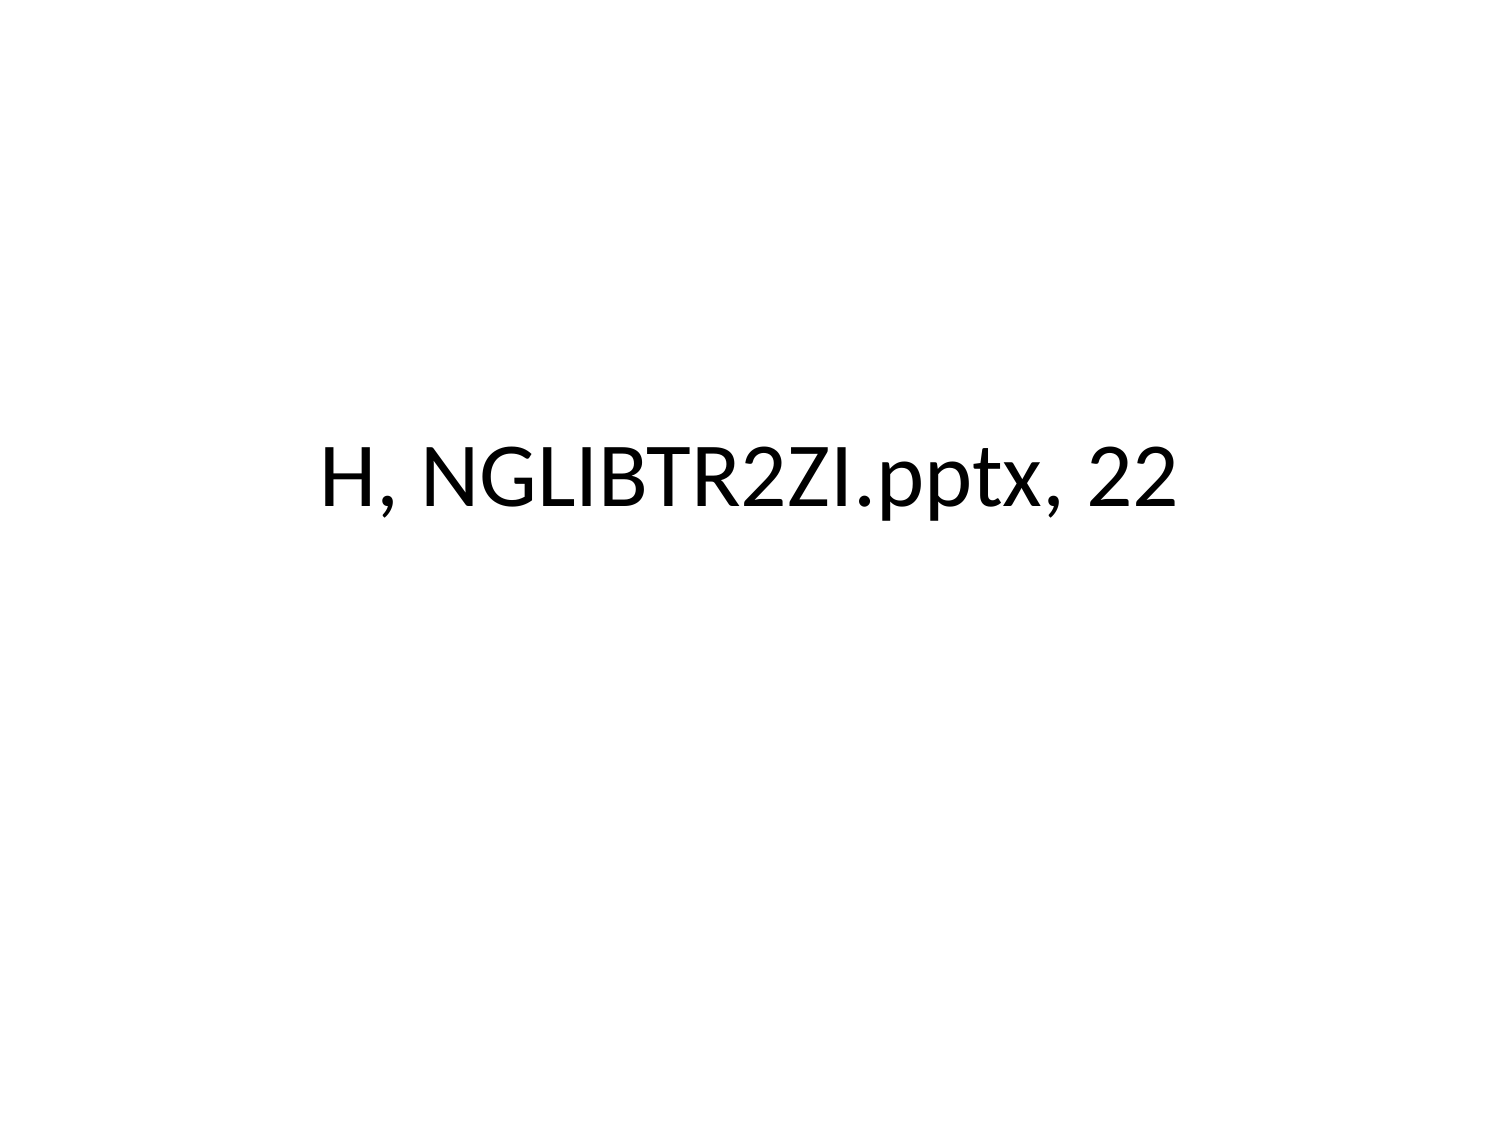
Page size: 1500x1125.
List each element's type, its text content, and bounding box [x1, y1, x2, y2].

title H, NGLIBTR2ZI.pptx, 22 [112, 349, 1388, 591]
